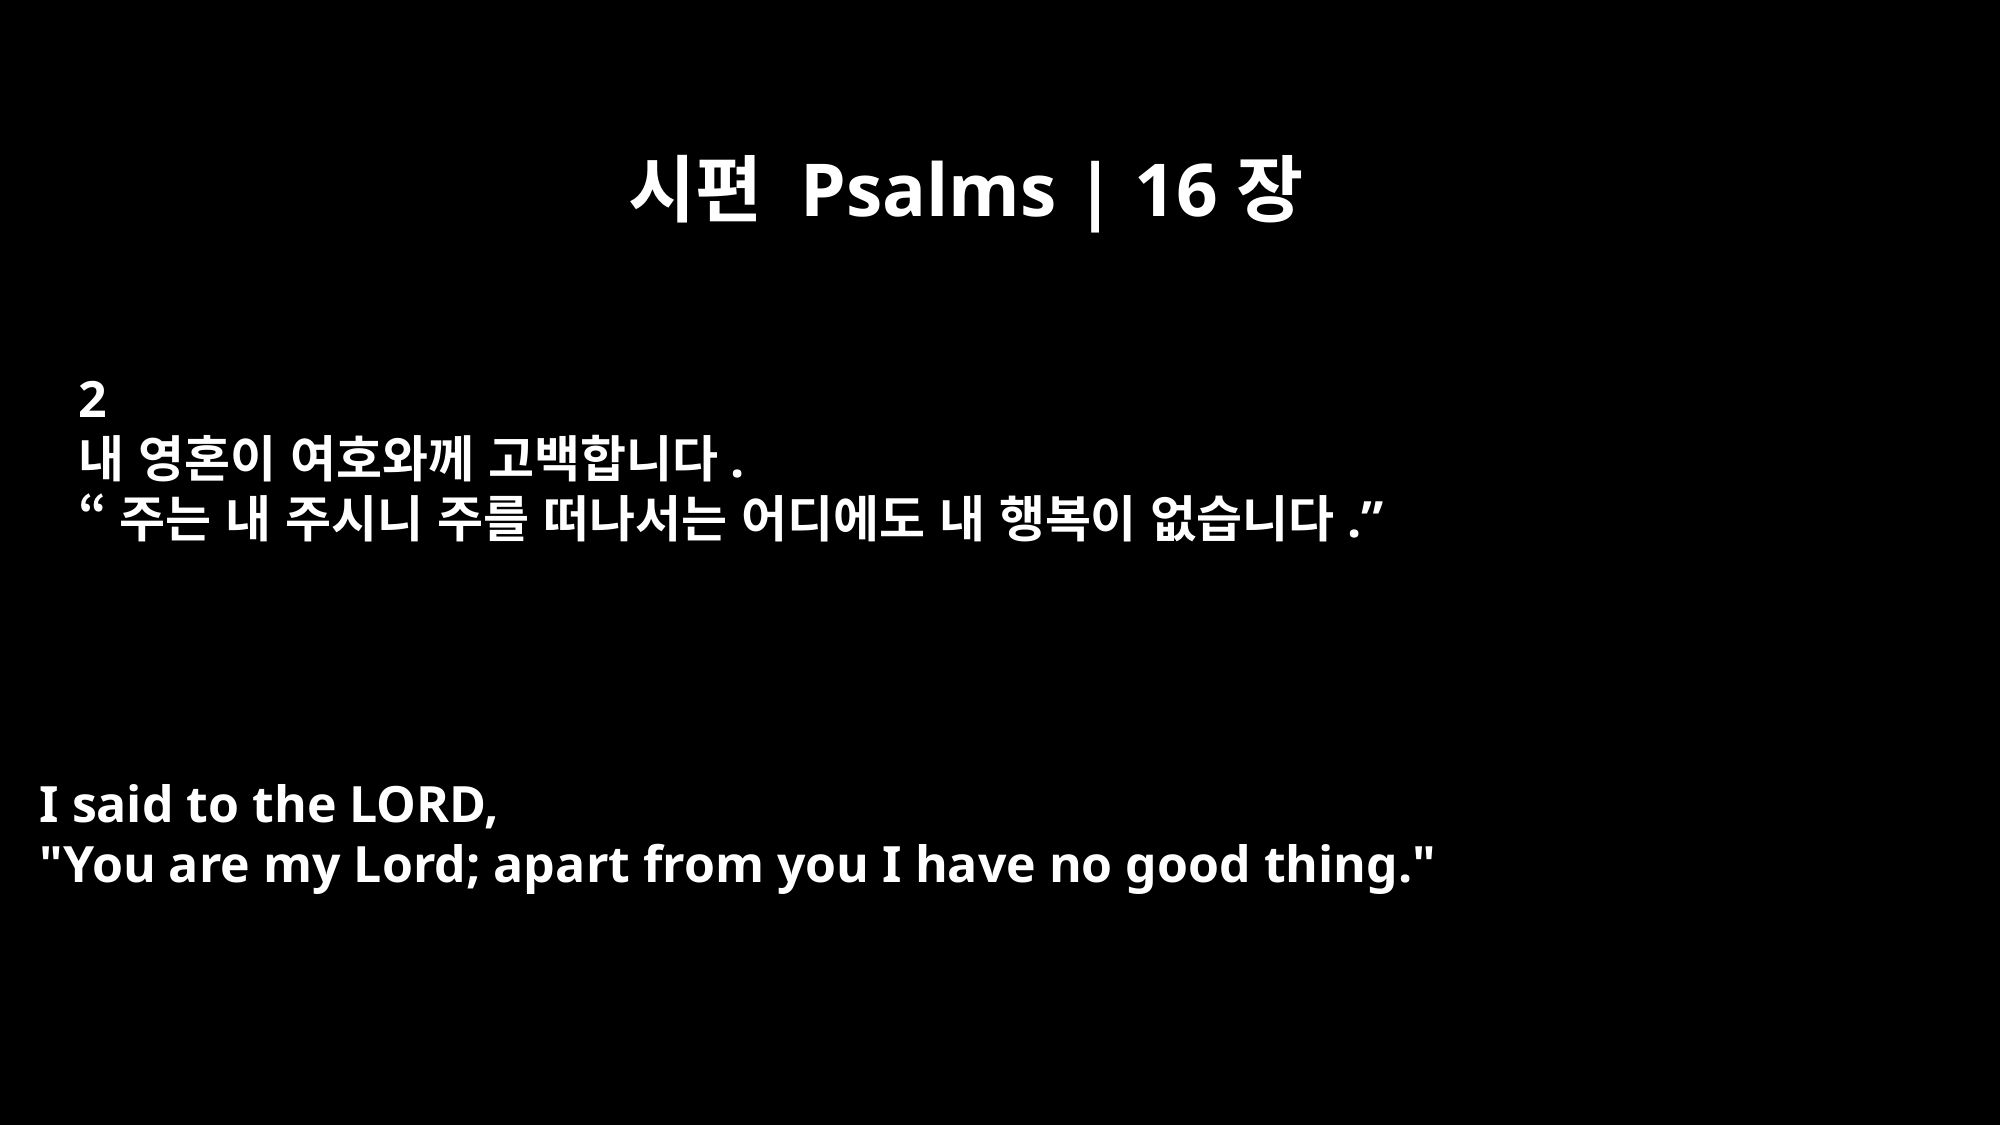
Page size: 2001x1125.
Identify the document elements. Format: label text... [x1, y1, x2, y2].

text_box I said to the LORD, "You are my Lord; apart from you I have no good thing." [24, 764, 1452, 900]
text_box 시편 Psalms | 16장 [613, 136, 1319, 239]
text_box 2 내 영혼이 여호와께 고백합니다. “주는 내 주시니 주를 떠나서는 어디에도 내 행복이 없습니다.” [63, 359, 1399, 555]
